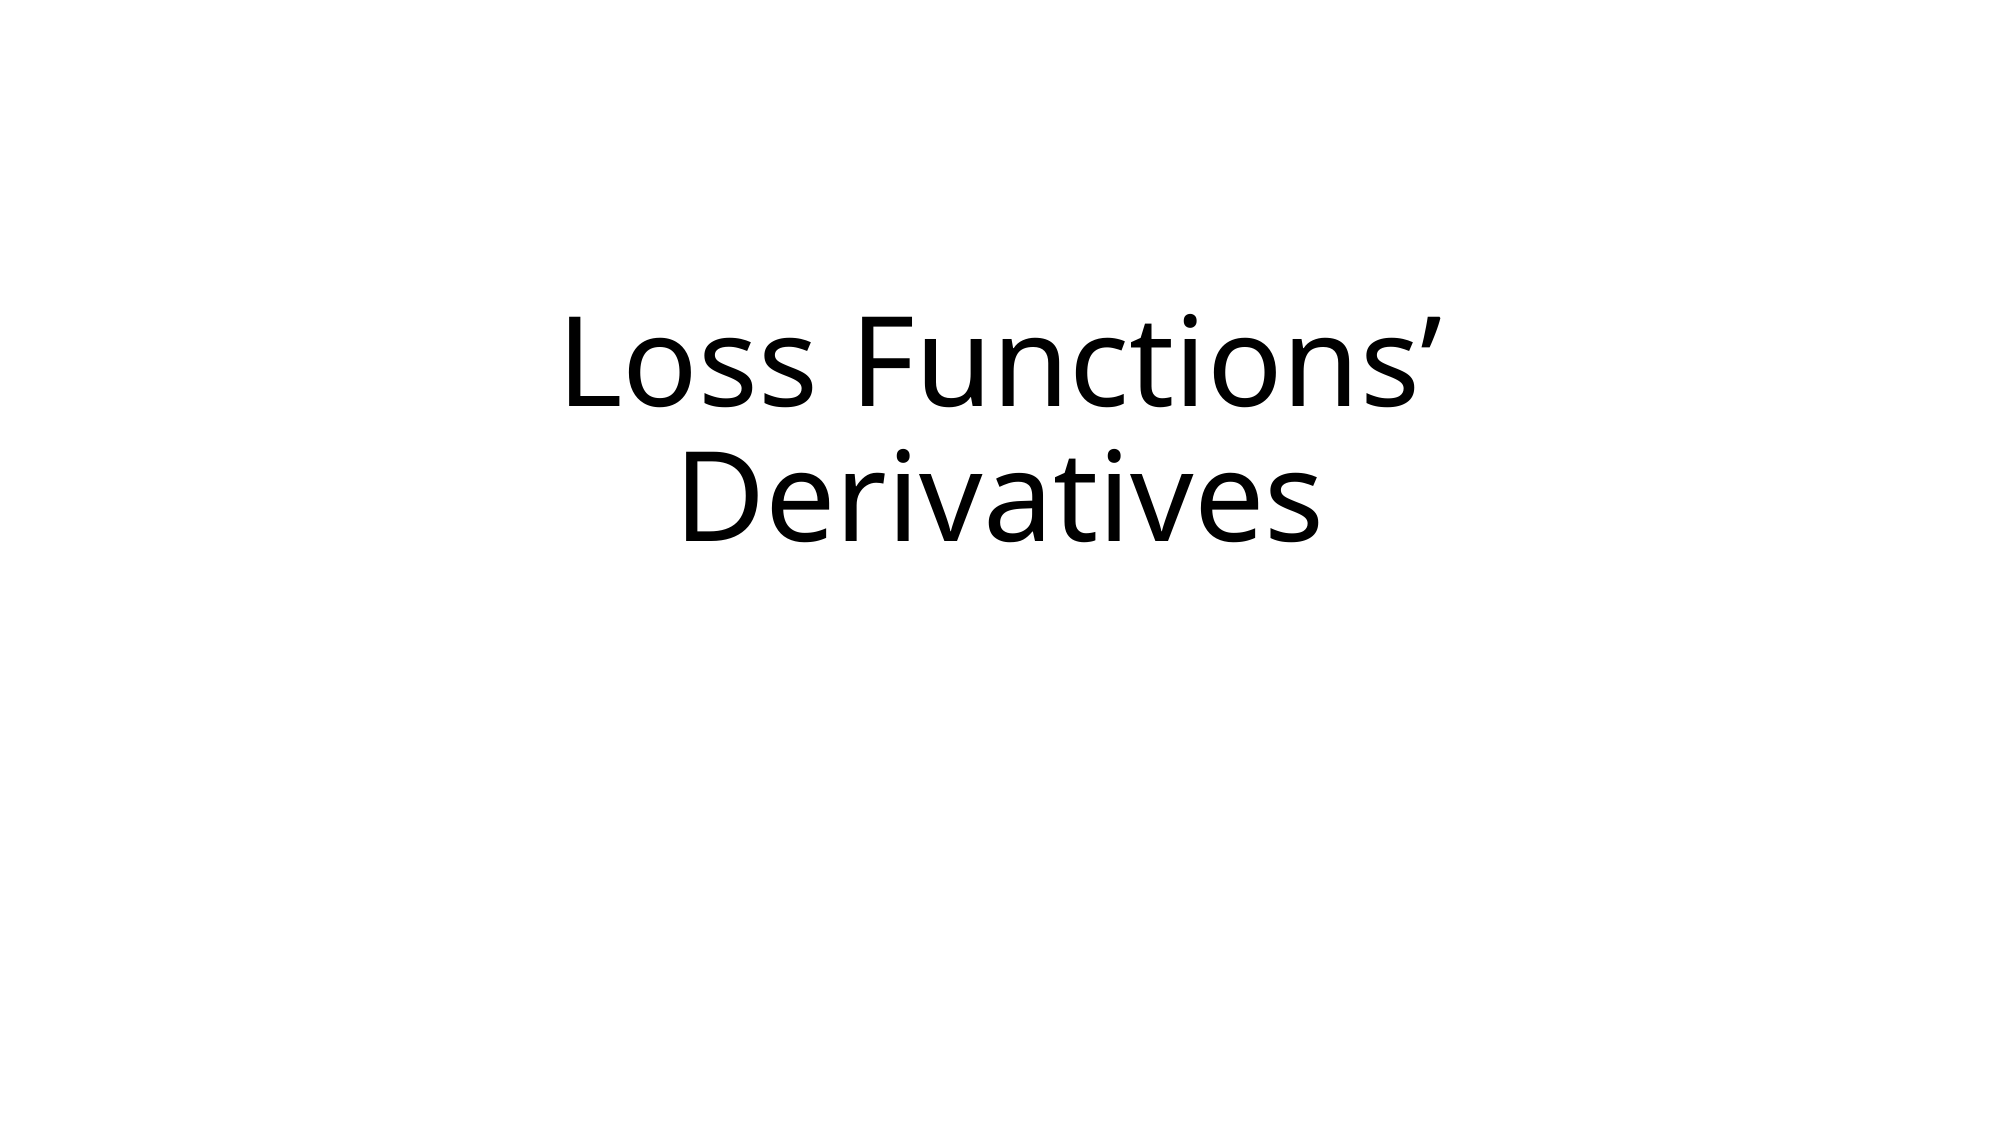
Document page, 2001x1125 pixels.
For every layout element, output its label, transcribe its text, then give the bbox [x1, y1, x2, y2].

title Loss Functions’ Derivatives [249, 184, 1750, 576]
